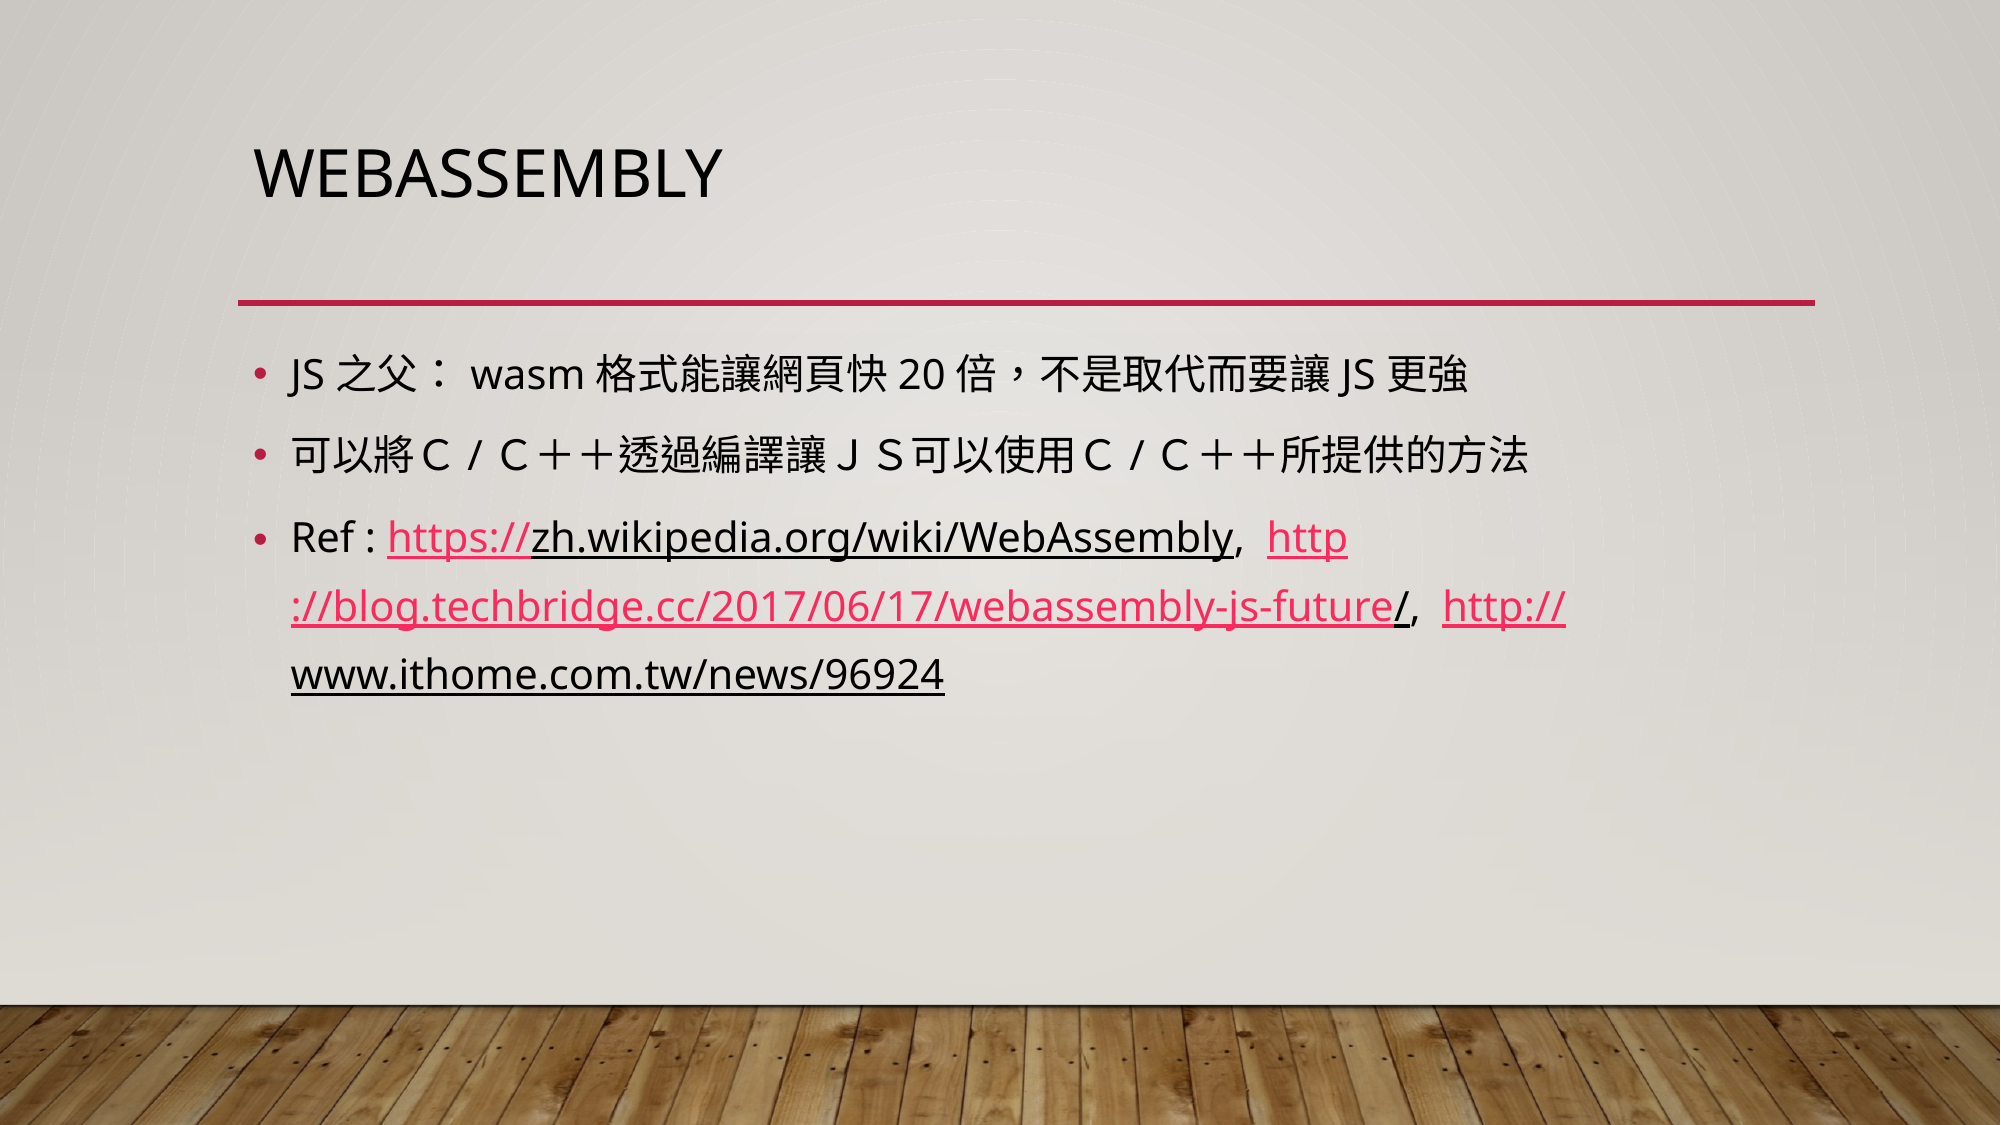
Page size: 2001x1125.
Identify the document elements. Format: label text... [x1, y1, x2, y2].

list JS之父：wasm格式能讓網頁快20倍，不是取代而要讓JS更強 可以將Ｃ/Ｃ＋＋透過編譯讓ＪＳ可以使用Ｃ/Ｃ＋＋所提供的方法 Ref : https://zh.wikipedia.org/wiki/WebAssembly, http://blog.techbridge.cc/2017/06/17/webassembly-js-future/, http://www.ithome.com.tw/news/96924 [238, 330, 1814, 897]
picture [0, 1005, 2000, 1125]
title WebAssembly [238, 131, 1814, 305]
